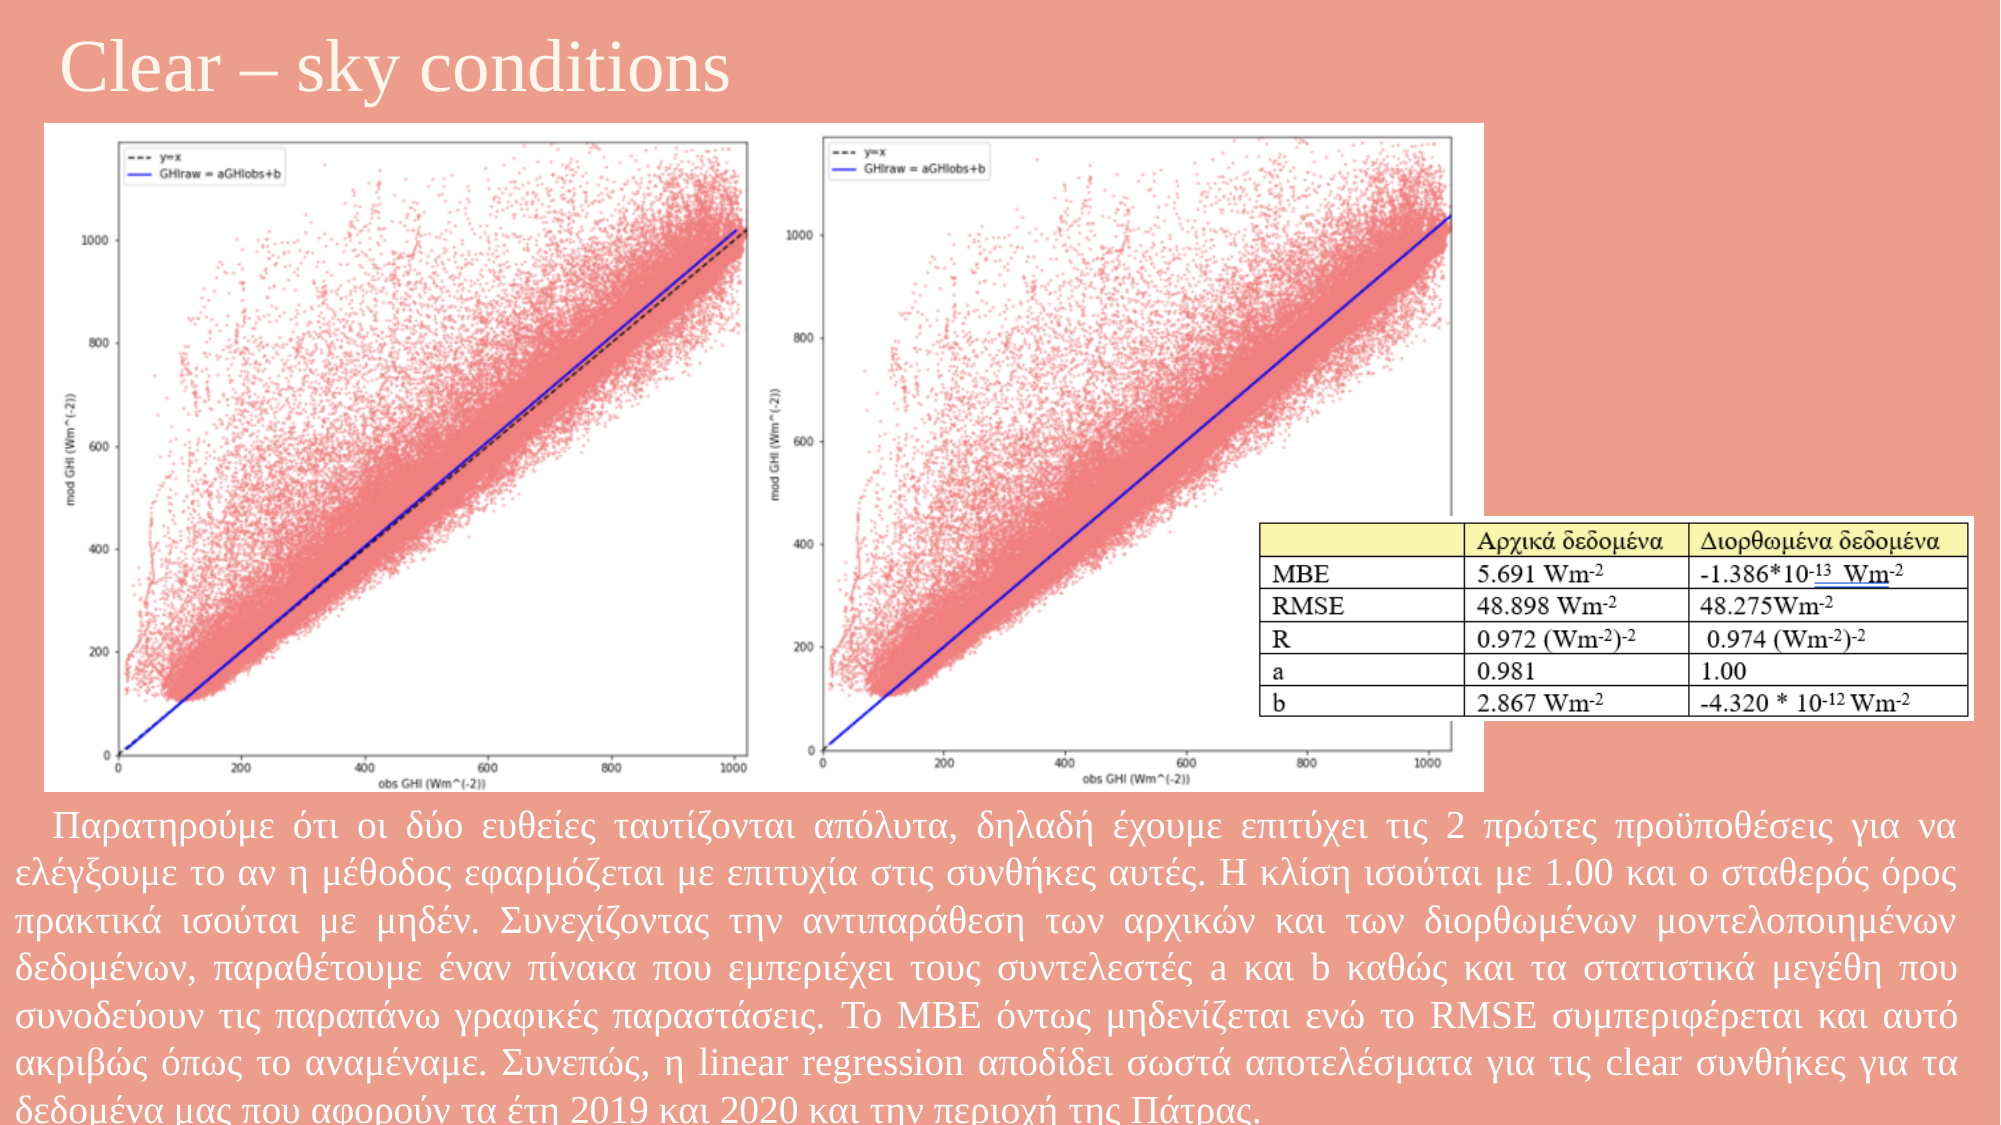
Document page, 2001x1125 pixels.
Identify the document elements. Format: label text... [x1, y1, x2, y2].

picture [44, 123, 1974, 792]
text_box Παρατηρούμε ότι οι δύο ευθείες ταυτίζονται απόλυτα, δηλαδή έχουμε επιτύχει τις 2 πρώτες προϋποθέσεις για να ελέγξουμε το αν η μέθοδος εφαρμόζεται με επιτυχία στις συνθήκες αυτές. Η κλίση ισούται με 1.00 και ο σταθερός όρος πρακτικά ισούται με μηδέν. Συνεχίζοντας την αντιπαράθεση των αρχικών και των διορθωμένων μοντελοποιημένων δεδομένων, παραθέτουμε έναν πίνακα που εμπεριέχει τους συντελεστές a και b καθώς και τα στατιστικά μεγέθη που συνοδεύουν τις παραπάνω γραφικές παραστάσεις. Το MBE όντως μηδενίζεται ενώ το RMSE συμπεριφέρεται και αυτό ακριβώς όπως το αναμέναμε. Συνεπώς, η linear regression αποδίδει σωστά αποτελέσματα για τις clear συνθήκες για τα δεδομένα μας που αφορούν τα έτη 2019 και 2020 και την περιοχή της Πάτρας. [0, 791, 1974, 1125]
text_box Clear – sky conditions [44, 8, 809, 114]
